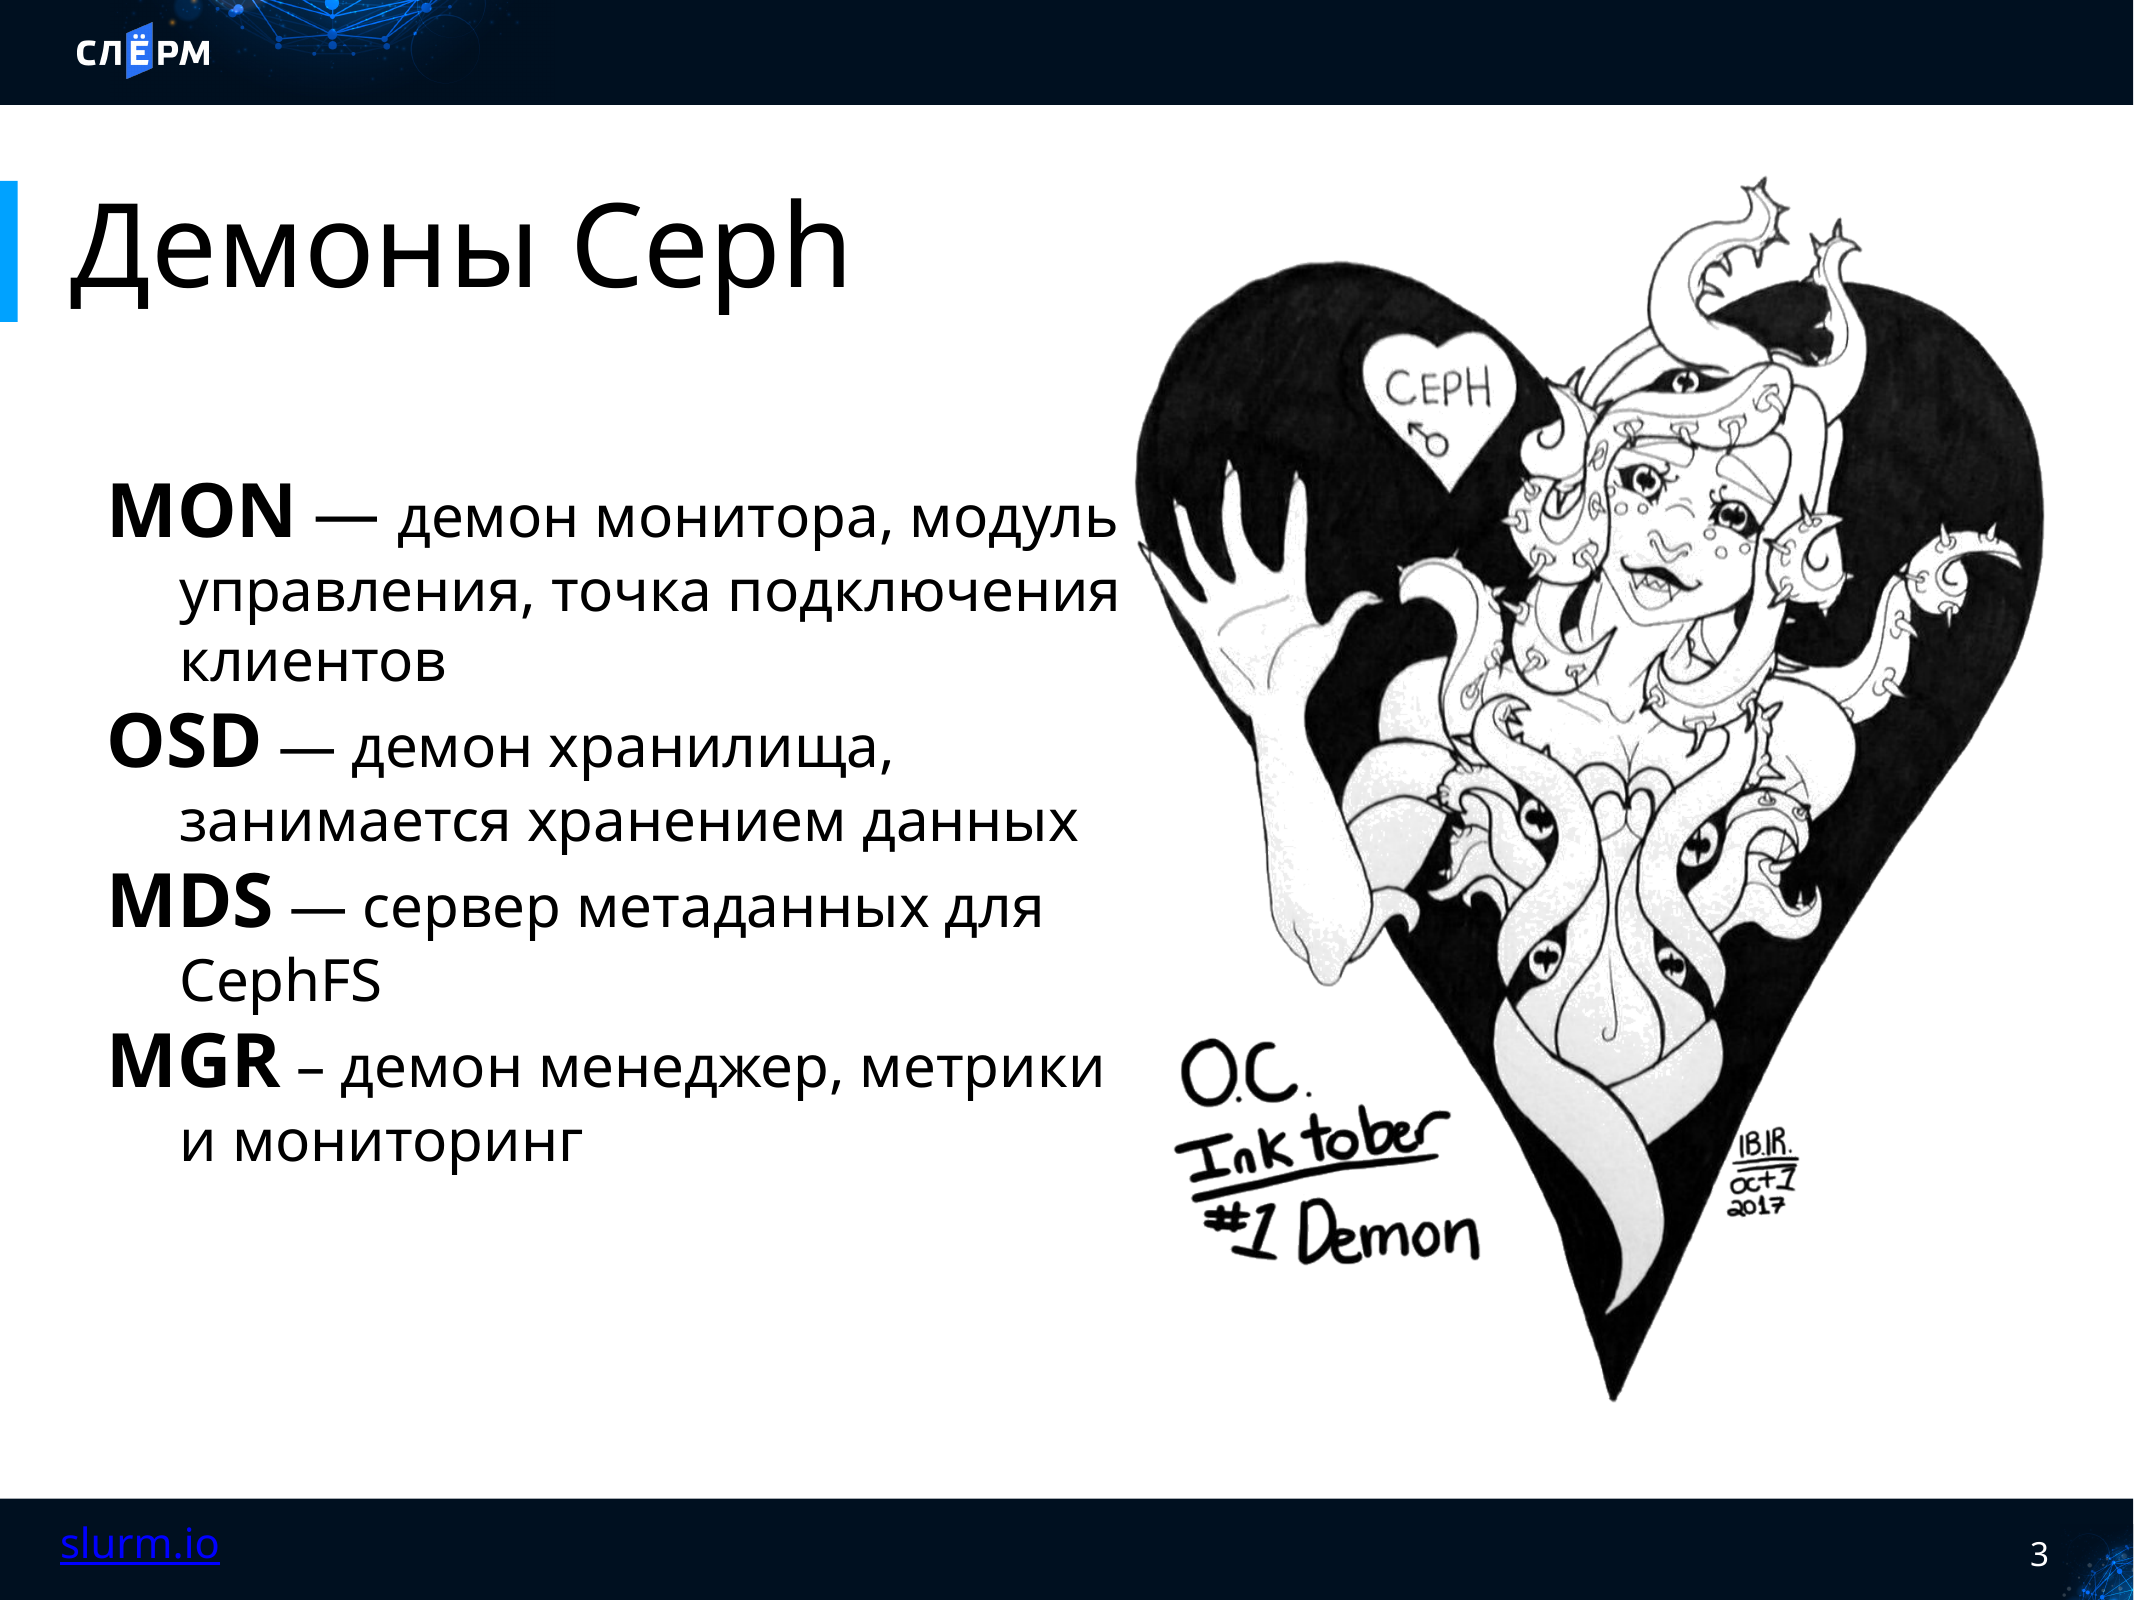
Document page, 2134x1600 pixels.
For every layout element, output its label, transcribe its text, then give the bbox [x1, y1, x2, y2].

title Демоны Ceph [61, 161, 1119, 337]
text_box [0, 0, 2134, 105]
picture [77, 0, 556, 101]
picture [2060, 1524, 2134, 1600]
text_box [0, 180, 18, 322]
list MON — демон монитора, модуль управления, точка подключения клиентов OSD — демон хранилища, занимается хранением данных MDS — сервер метаданных для CephFS MGR – демон менеджер, метрики и мониторинг [97, 350, 1119, 1285]
text_box slurm.io [51, 1508, 229, 1583]
slide_number 3 [2021, 1524, 2058, 1583]
picture [1119, 161, 2057, 1415]
text_box [0, 1498, 2134, 1600]
